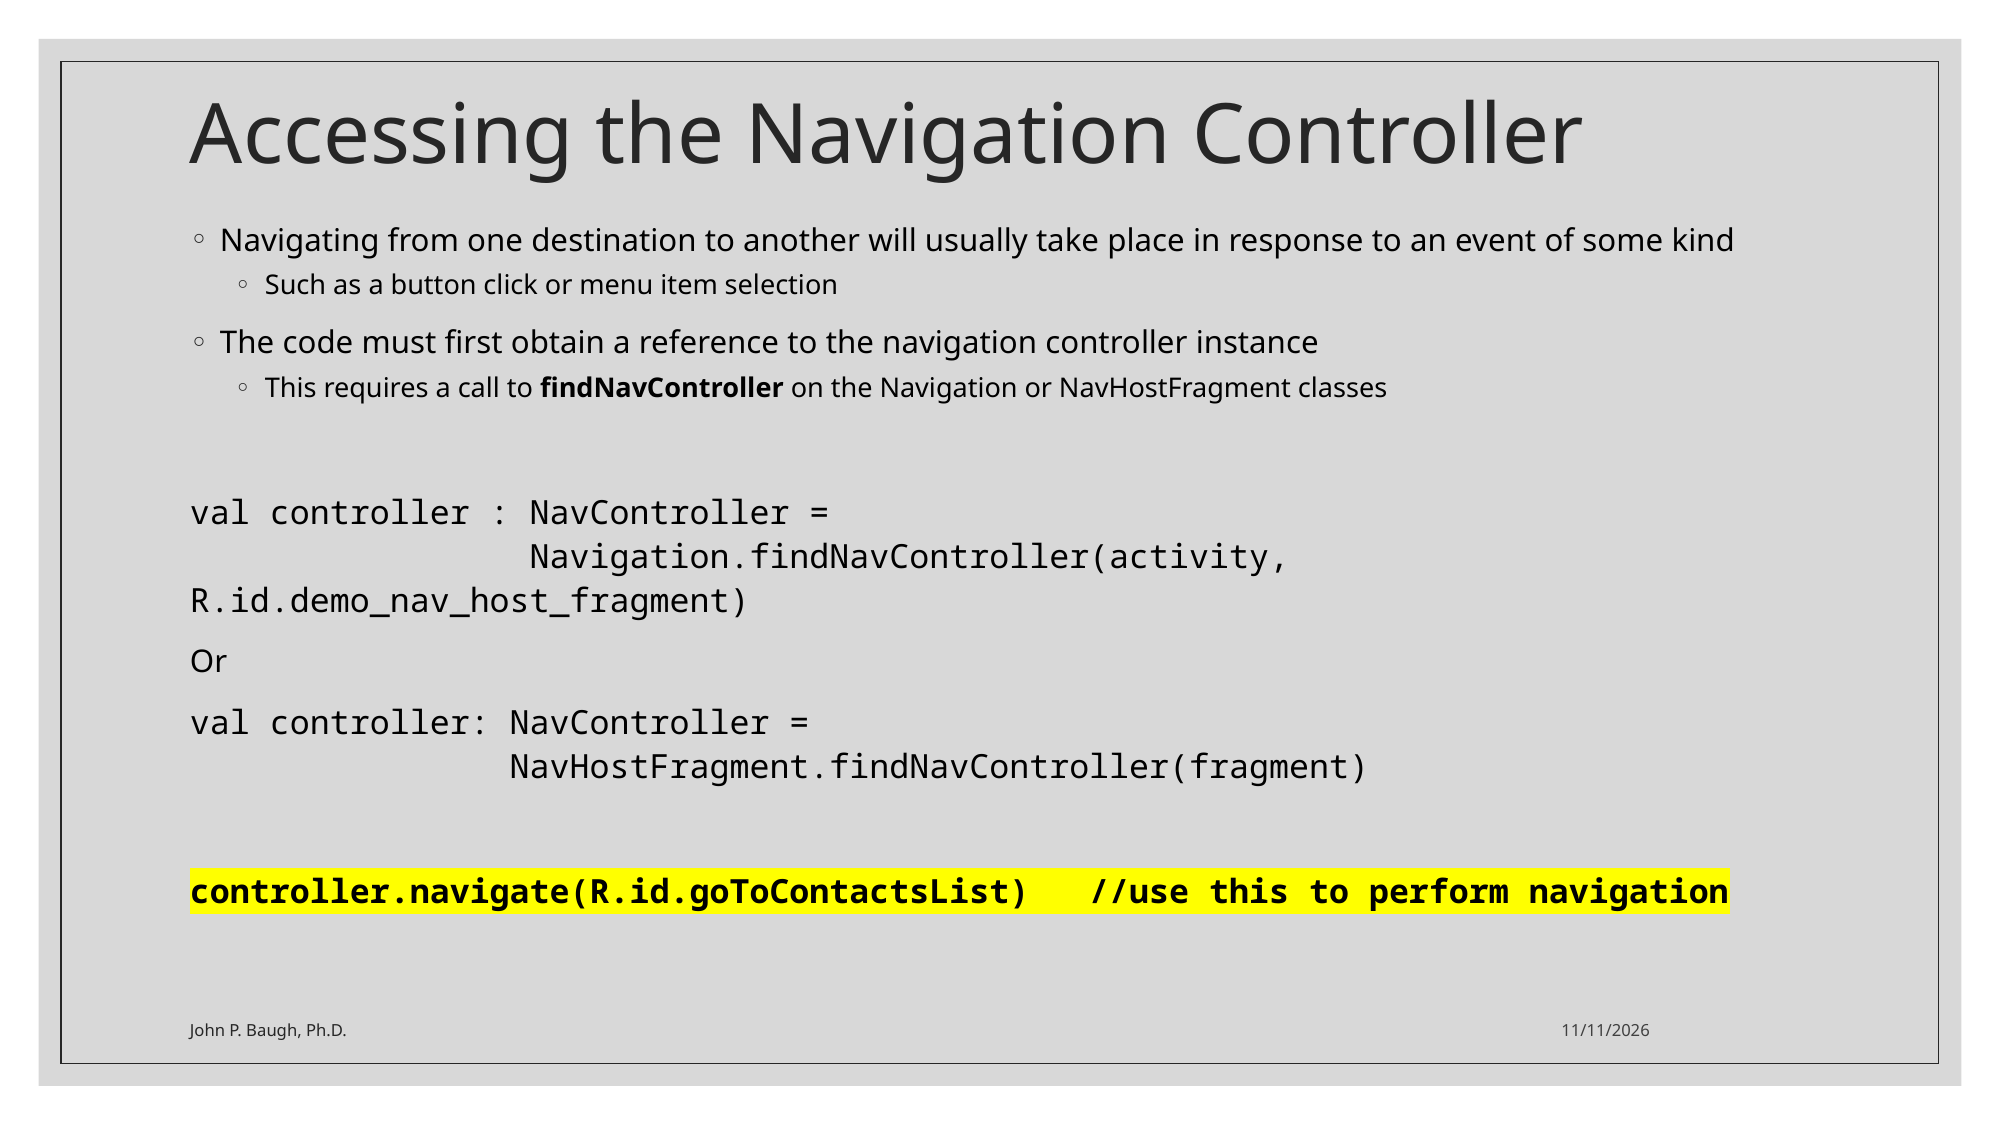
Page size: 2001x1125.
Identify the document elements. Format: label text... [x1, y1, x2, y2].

footer John P. Baugh, Ph.D. [174, 990, 1130, 1050]
list Navigating from one destination to another will usually take place in response to an event of some kind Such as a button click or menu item selection The code must first obtain a reference to the navigation controller instance This requires a call to findNavController on the Navigation or NavHostFragment classes val controller : NavController = Navigation.findNavController(activity, R.id.demo_nav_host_fragment) Or val controller: NavController = NavHostFragment.findNavController(fragment) controller.navigate(R.id.goToContactsList) //use this to perform navigation [174, 208, 1825, 977]
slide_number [1190, 990, 1665, 1050]
title Accessing the Navigation Controller [174, 75, 1825, 198]
